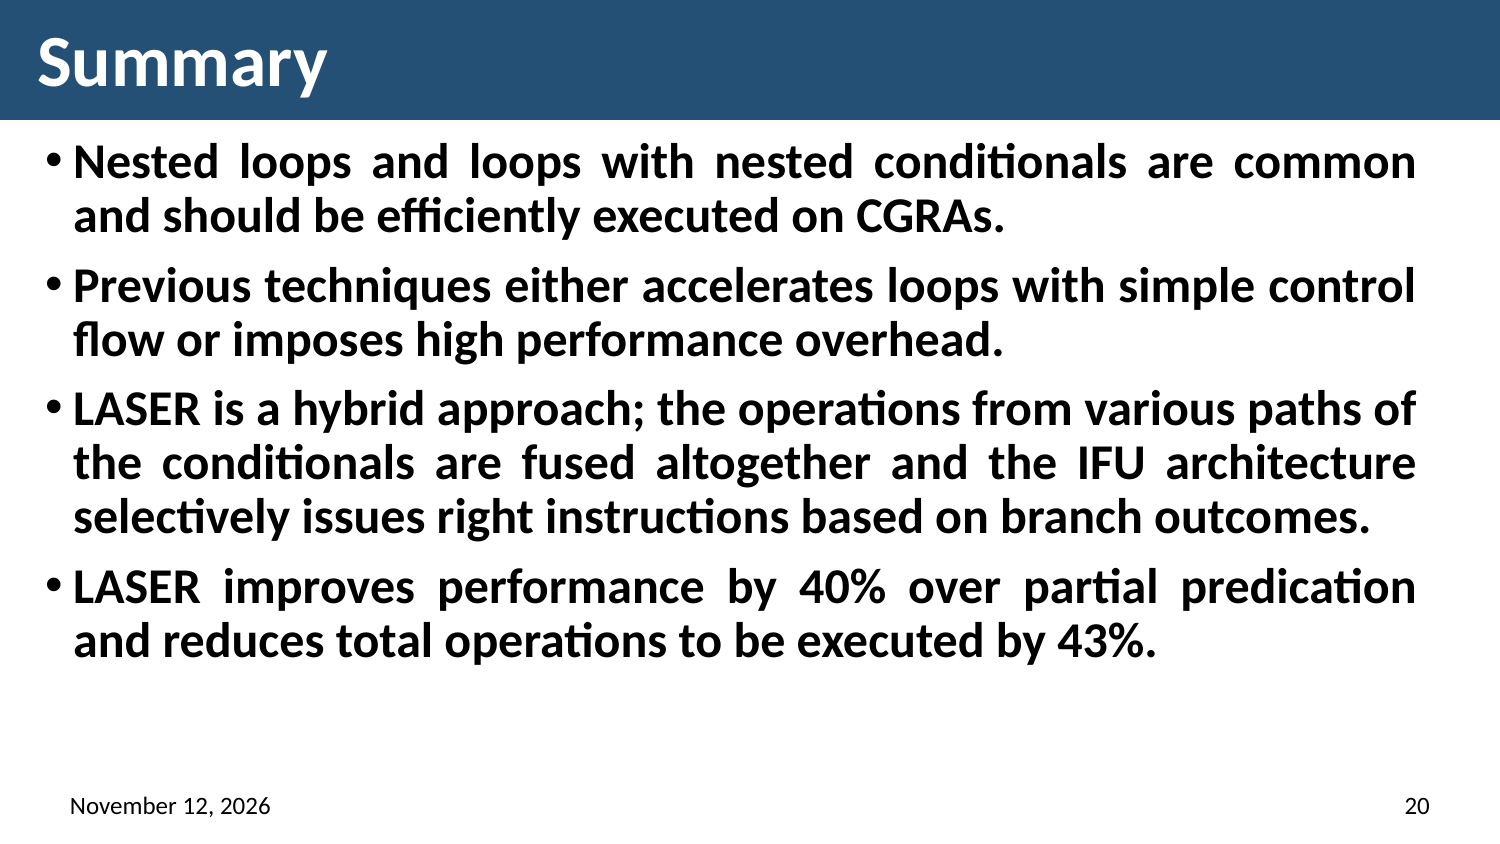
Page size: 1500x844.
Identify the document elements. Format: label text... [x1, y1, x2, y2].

list Nested loops and loops with nested conditionals are common and should be efficiently executed on CGRAs. Previous techniques either accelerates loops with simple control flow or imposes high performance overhead. LASER is a hybrid approach; the operations from various paths of the conditionals are fused altogether and the IFU architecture selectively issues right instructions based on branch outcomes. LASER improves performance by 40% over partial predication and reduces total operations to be executed by 43%. [30, 128, 1433, 743]
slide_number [55, 782, 441, 827]
title Summary [22, 15, 1478, 111]
slide_number 20 [1059, 782, 1445, 827]
